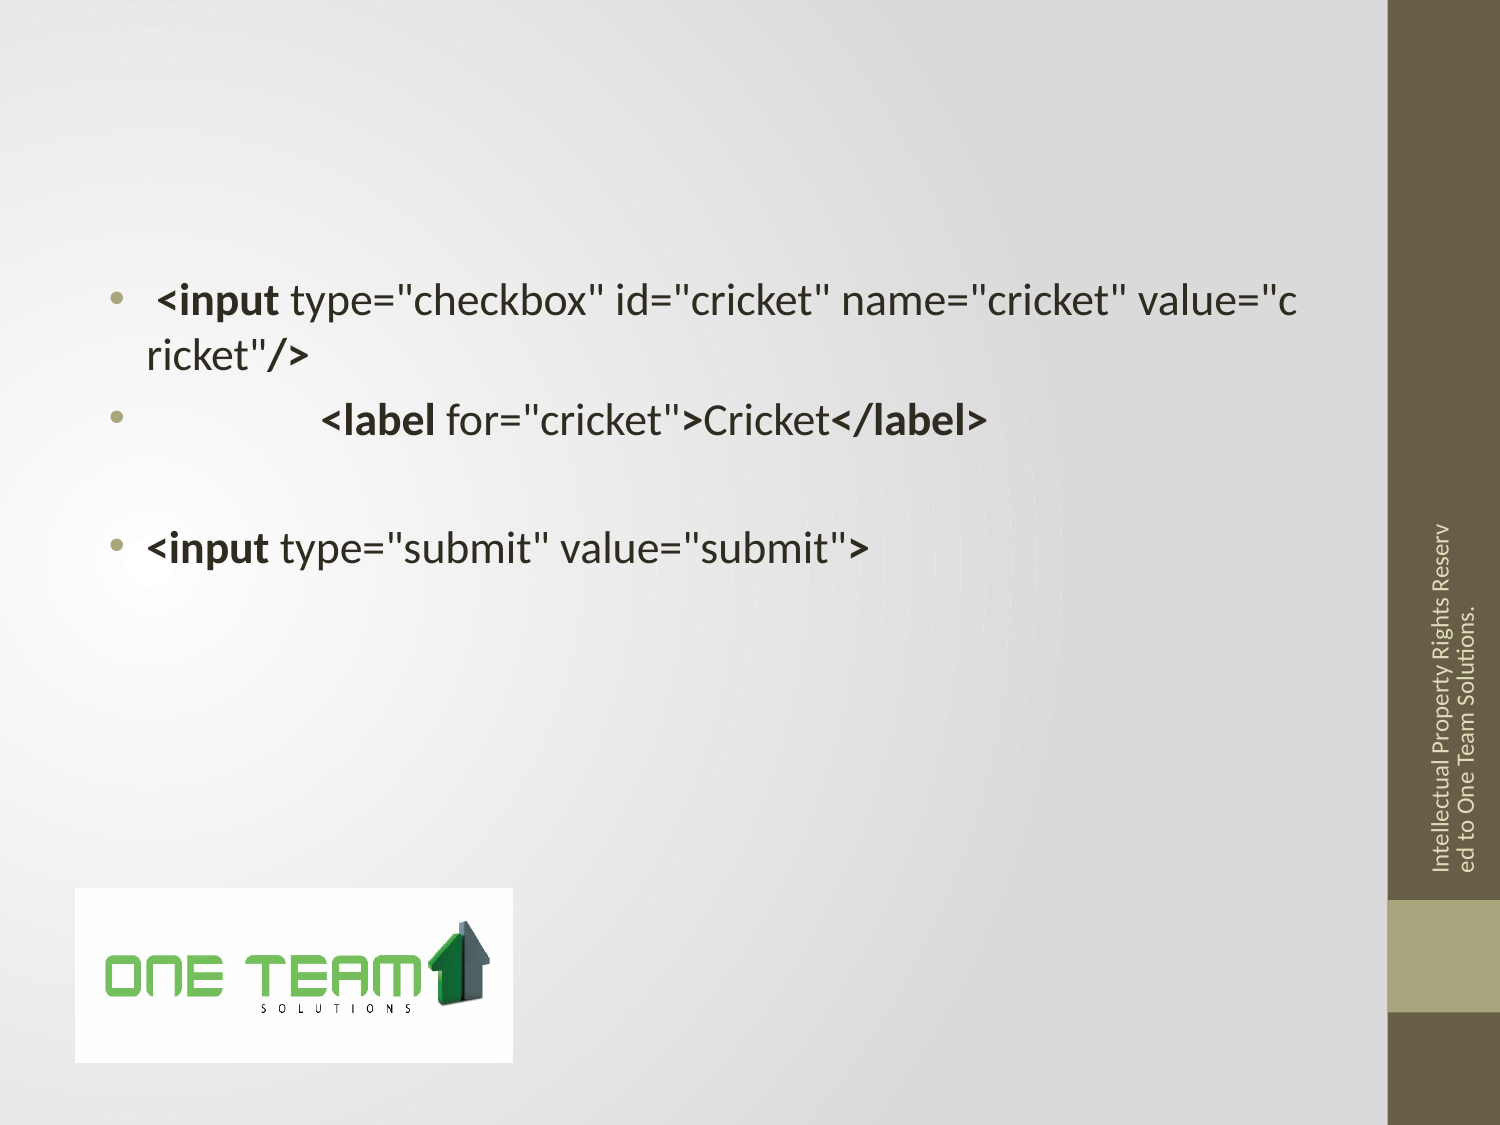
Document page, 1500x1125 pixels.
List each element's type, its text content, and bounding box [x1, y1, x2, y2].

picture [74, 887, 513, 1063]
footer Intellectual Property Rights Reserved to One Team Solutions. [1408, 500, 1469, 889]
list <input type="checkbox" id="cricket" name="cricket" value="cricket"/> <label for="cricket">Cricket</label> <input type="submit" value="submit"> [75, 262, 1325, 1050]
